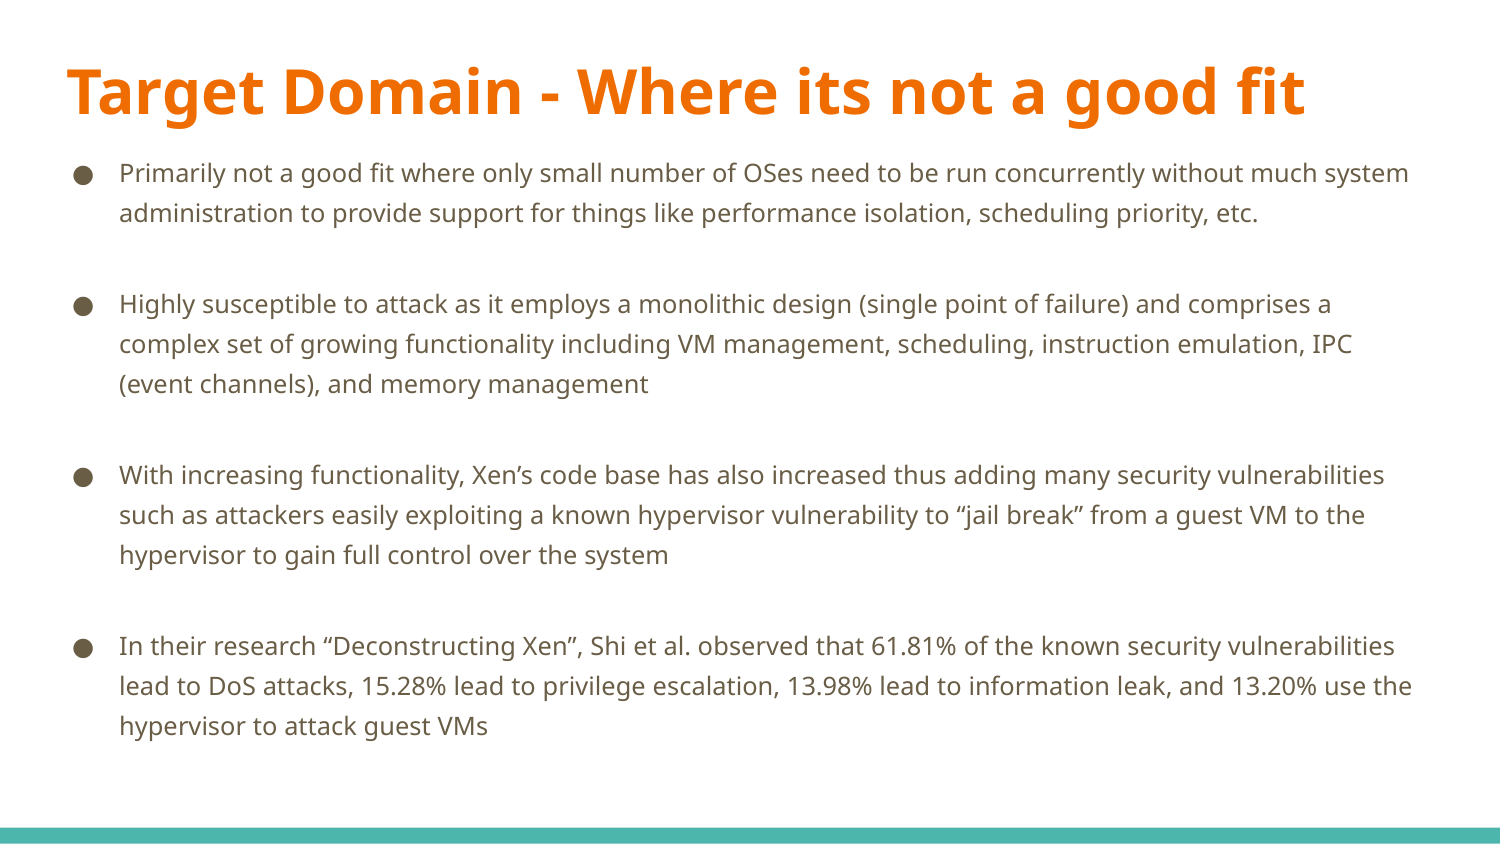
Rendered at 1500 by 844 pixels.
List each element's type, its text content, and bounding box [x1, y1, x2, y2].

title Target Domain - Where its not a good fit [51, 33, 1449, 150]
list Primarily not a good fit where only small number of OSes need to be run concurrently without much system administration to provide support for things like performance isolation, scheduling priority, etc. Highly susceptible to attack as it employs a monolithic design (single point of failure) and comprises a complex set of growing functionality including VM management, scheduling, instruction emulation, IPC (event channels), and memory management With increasing functionality, Xen’s code base has also increased thus adding many security vulnerabilities such as attackers easily exploiting a known hypervisor vulnerability to “jail break” from a guest VM to the hypervisor to gain full control over the system In their research “Deconstructing Xen”, Shi et al. observed that 61.81% of the known security vulnerabilities lead to DoS attacks, 15.28% lead to privilege escalation, 13.98% lead to information leak, and 13.20% use the hypervisor to attack guest VMs [35, 134, 1433, 806]
